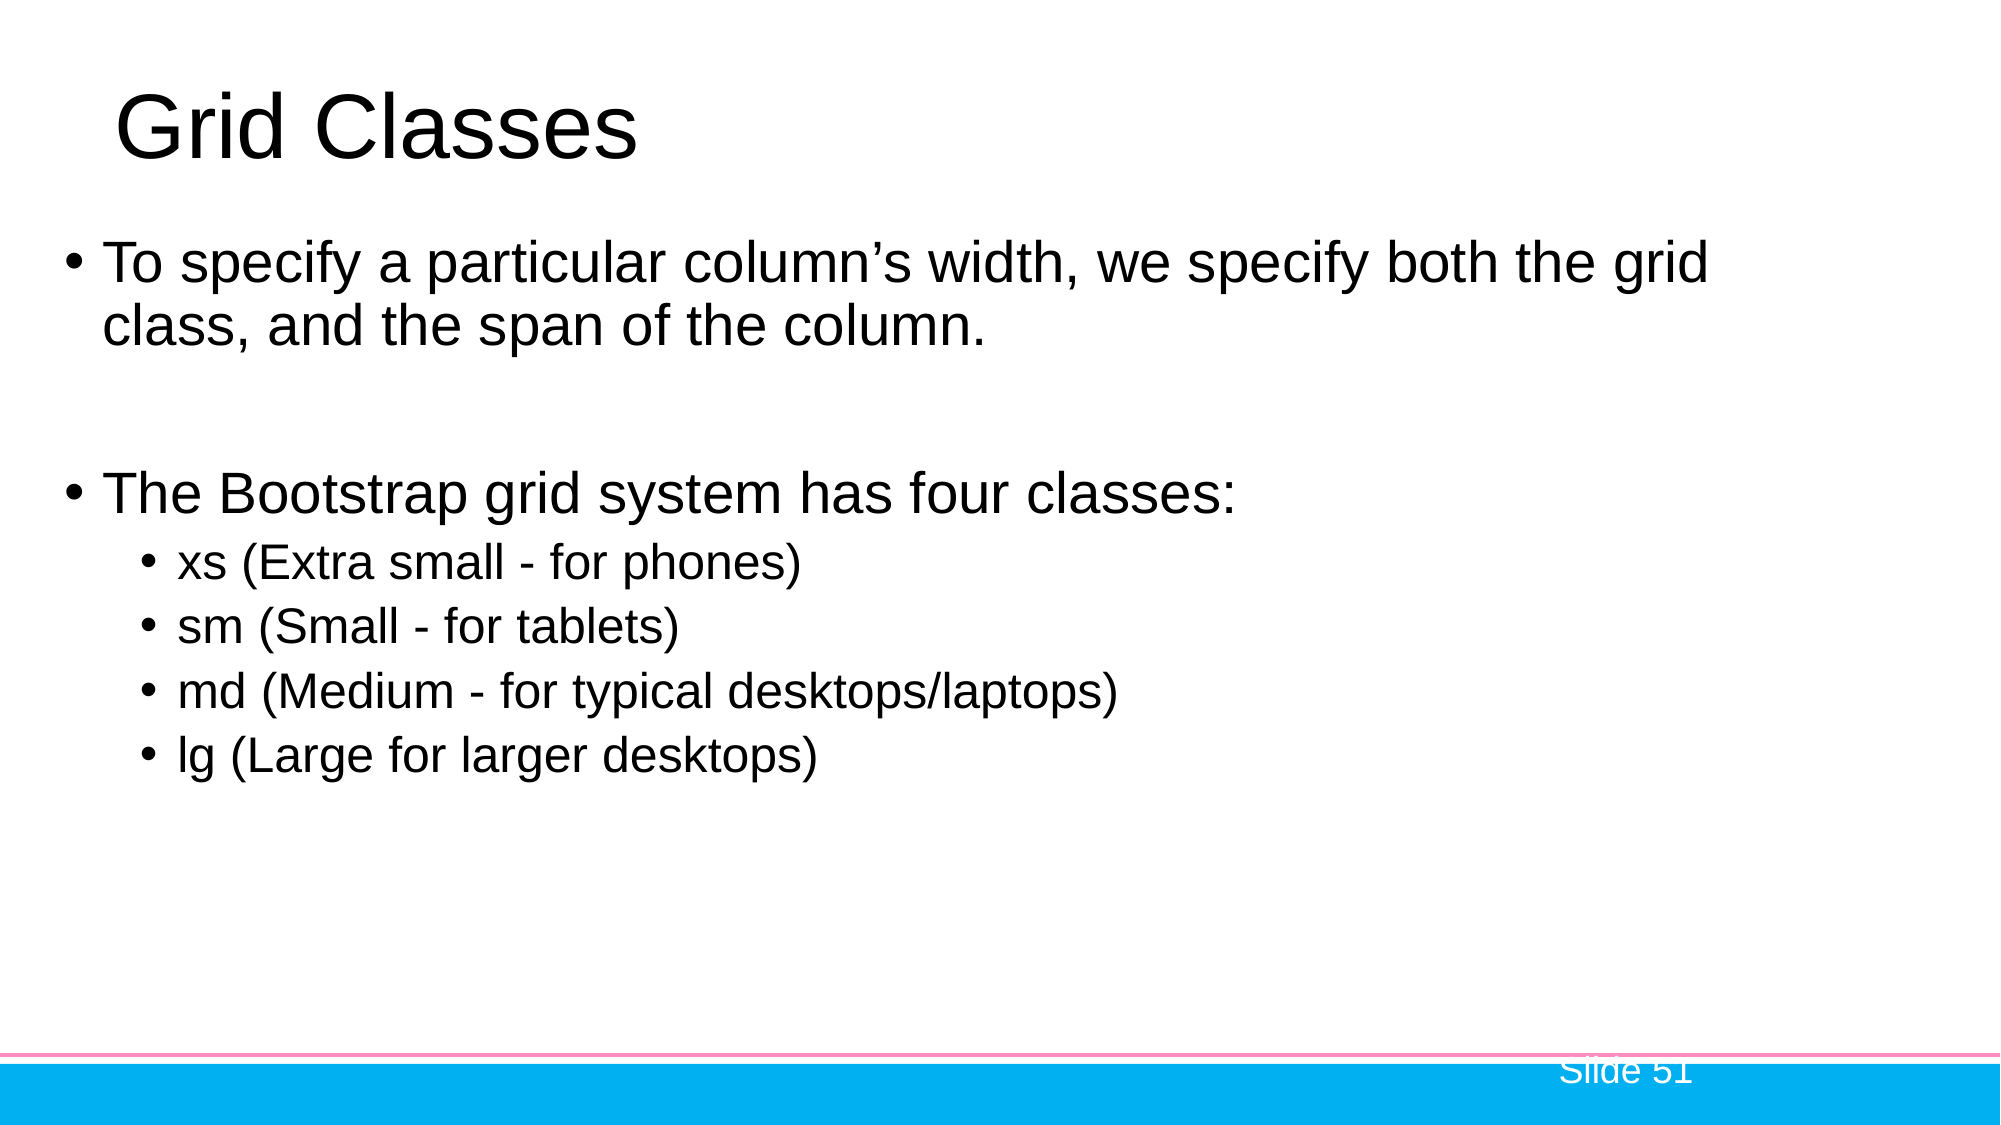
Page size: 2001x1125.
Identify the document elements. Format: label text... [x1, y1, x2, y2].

list To specify a particular column’s width, we specify both the grid class, and the span of the column. The Bootstrap grid system has four classes: xs (Extra small - for phones) sm (Small - for tablets) md (Medium - for typical desktops/laptops) lg (Large for larger desktops) [50, 224, 1862, 1075]
slide_number Slide 51 [1533, 1038, 2000, 1089]
title Grid Classes [99, 72, 1900, 188]
